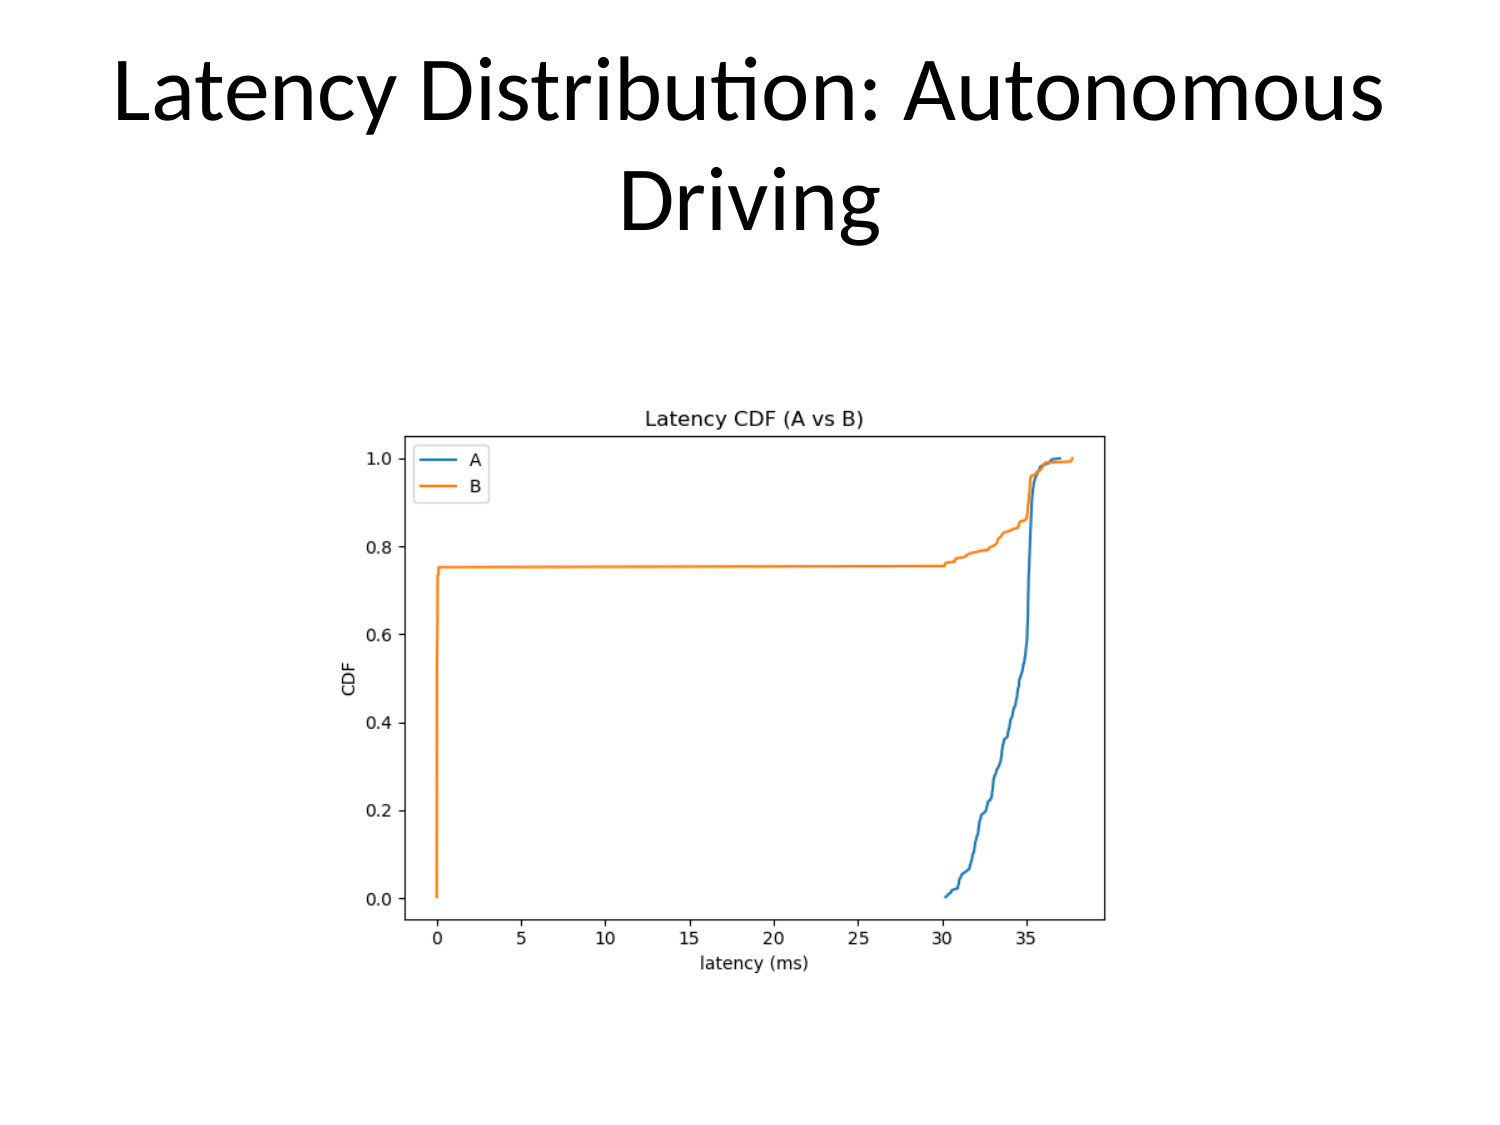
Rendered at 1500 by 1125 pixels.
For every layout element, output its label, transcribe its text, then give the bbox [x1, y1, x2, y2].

title Latency Distribution: Autonomous Driving [75, 45, 1425, 233]
picture [321, 391, 1123, 992]
